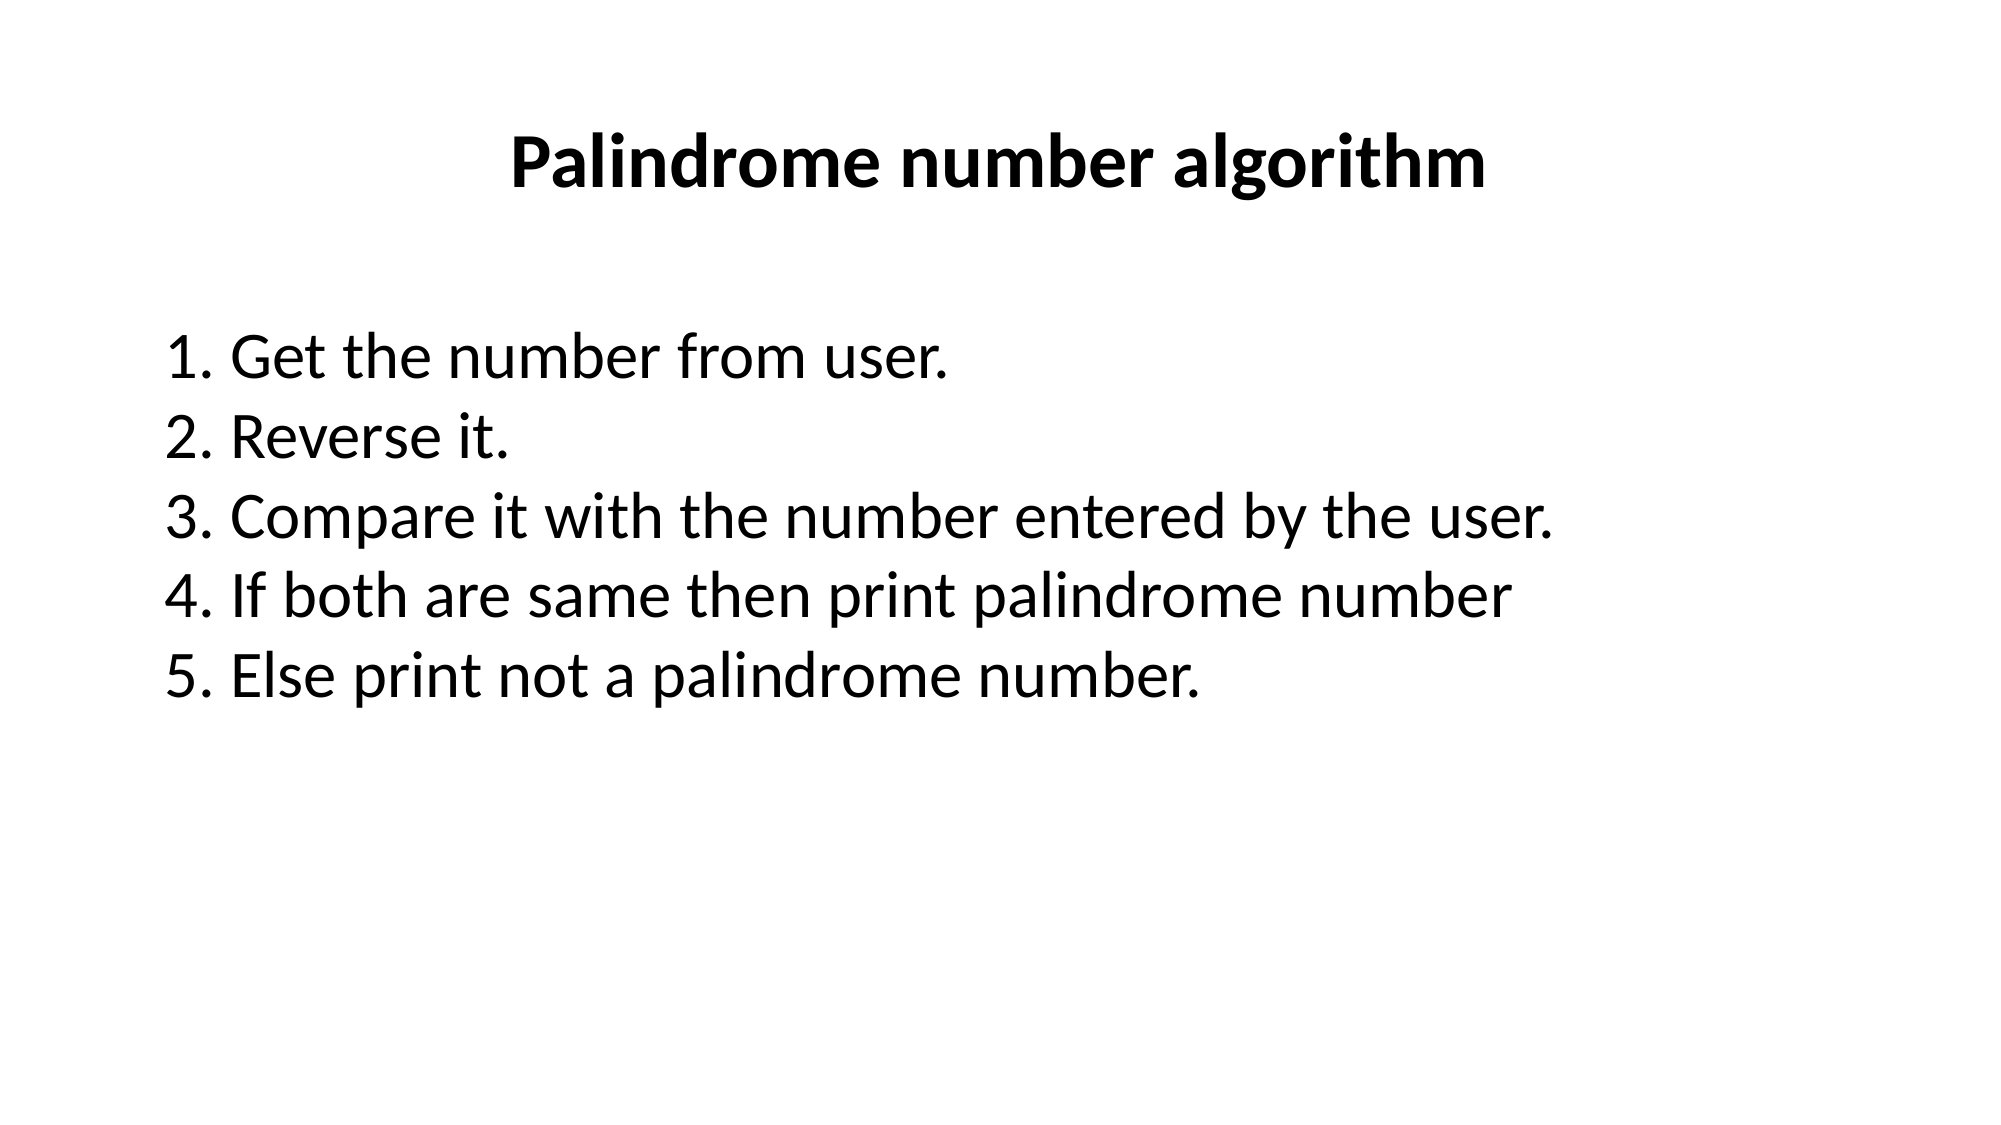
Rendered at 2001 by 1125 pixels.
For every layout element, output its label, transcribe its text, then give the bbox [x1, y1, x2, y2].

title Palindrome number algorithm [149, 101, 1851, 304]
list 1. Get the number from user. 2. Reverse it. 3. Compare it with the number entered by the user. 4. If both are same then print palindrome number 5. Else print not a palindrome number. [149, 303, 1850, 950]
